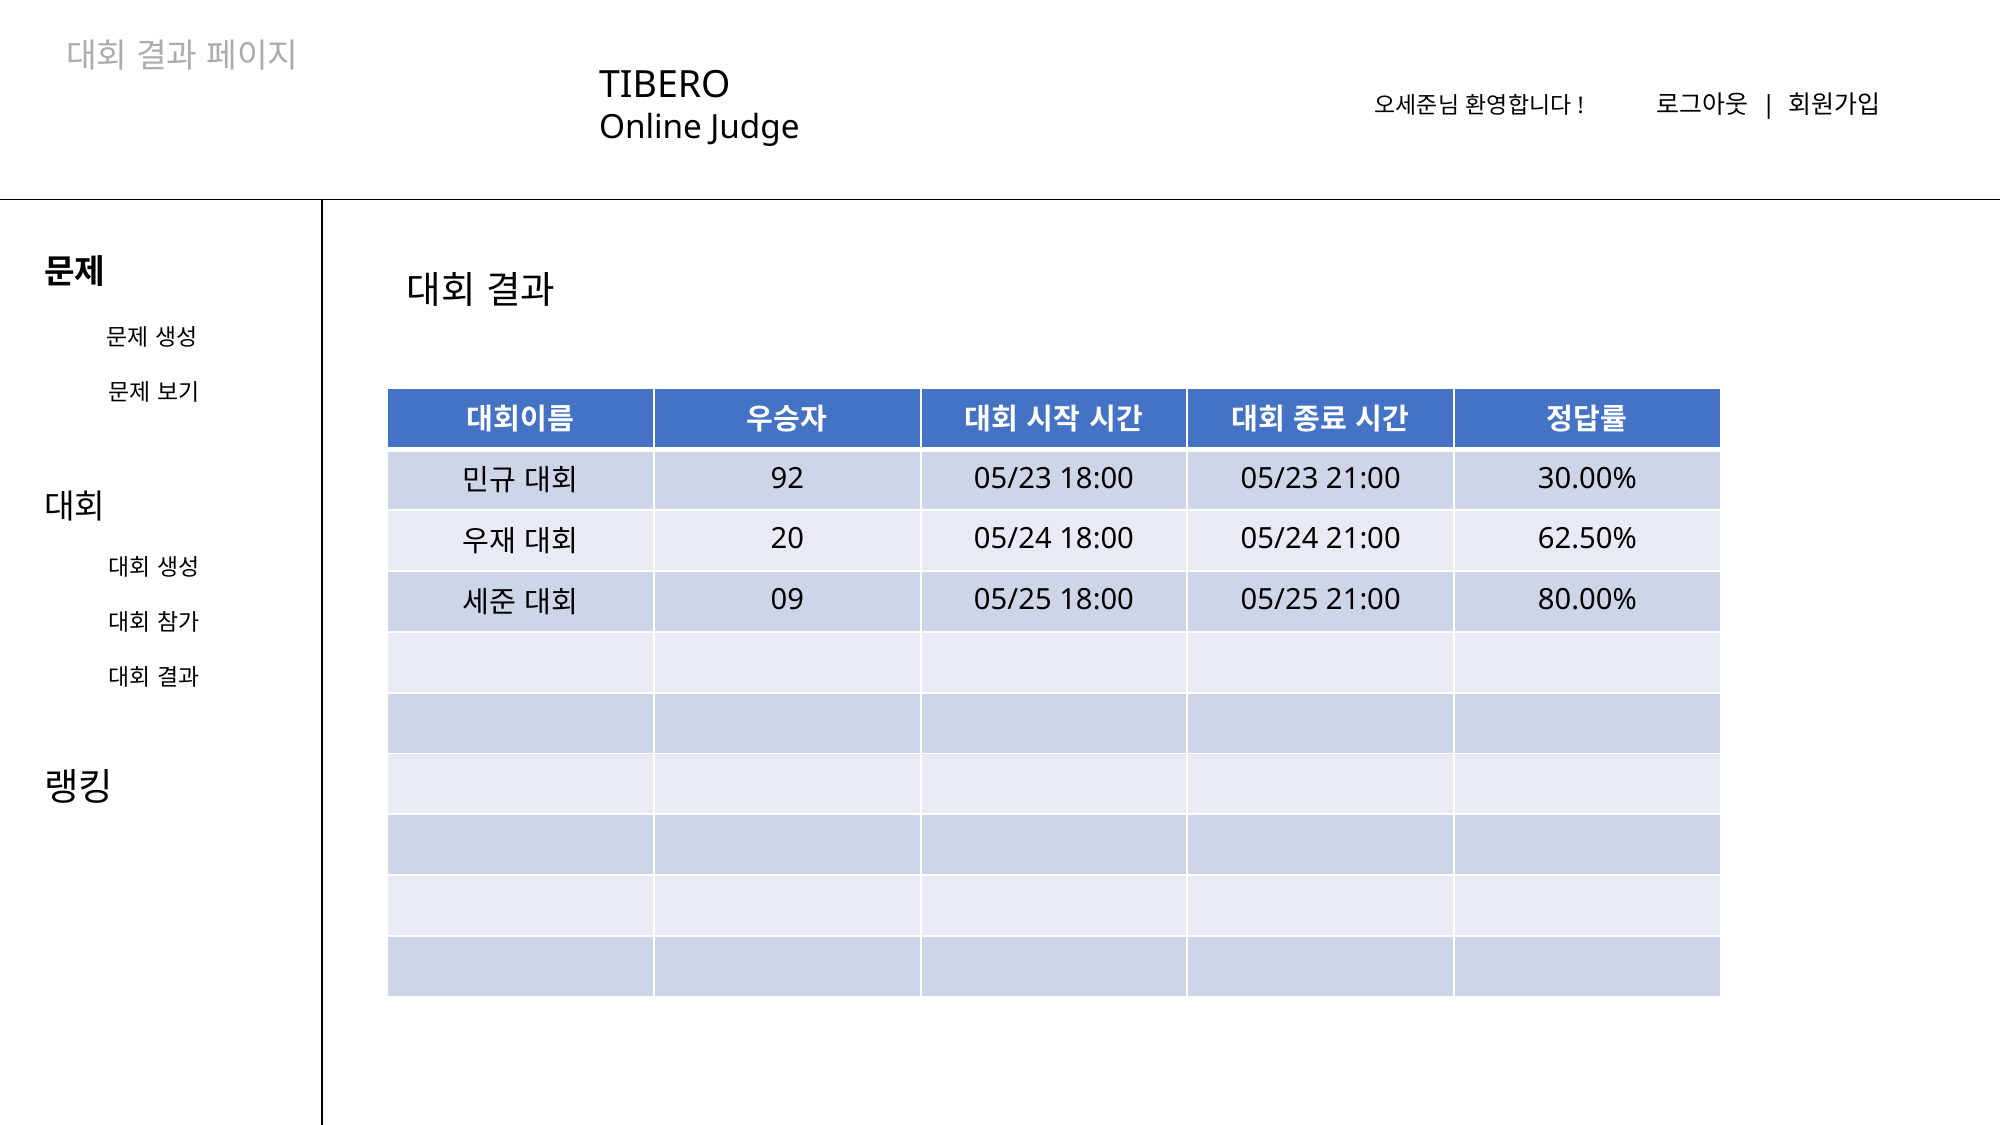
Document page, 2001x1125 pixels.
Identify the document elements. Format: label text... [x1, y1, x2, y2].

table_cell [1455, 937, 1720, 996]
table_cell [1455, 815, 1720, 874]
table_cell [1455, 694, 1720, 753]
table_cell [655, 937, 920, 996]
table_cell 09 [655, 572, 920, 631]
table_cell [922, 633, 1186, 692]
table_cell [388, 754, 653, 813]
table_cell [1188, 815, 1453, 874]
table_cell [388, 694, 653, 753]
text_box 로그아웃 | 회원가입 [1642, 80, 1895, 126]
table_cell 세준 대회 [388, 572, 653, 631]
text_box 오세준님 환영합니다! [1359, 83, 1629, 126]
table_cell 민규 대회 [388, 452, 653, 509]
table_header 대회 종료 시간 [1188, 389, 1453, 447]
table_cell 05/23 21:00 [1188, 452, 1453, 509]
table_cell 80.00% [1455, 572, 1720, 631]
text_box 문제 문제 생성 문제 보기 대회 대회 생성 대회 참가 대회 결과 랭킹 [29, 243, 215, 815]
table_cell 92 [655, 452, 920, 509]
table_cell 62.50% [1455, 511, 1720, 570]
table_cell [922, 694, 1186, 753]
table_cell [922, 937, 1186, 996]
table_cell [1188, 633, 1453, 692]
table_cell [1188, 937, 1453, 996]
text_box 대회 결과 [392, 258, 571, 319]
table_cell [388, 876, 653, 935]
table_header 우승자 [655, 389, 920, 447]
table_cell [655, 633, 920, 692]
table_header 대회 시작 시간 [922, 389, 1186, 447]
table_cell 05/23 18:00 [922, 452, 1186, 509]
text_box TIBERO Online Judge [584, 53, 815, 153]
table_cell [655, 876, 920, 935]
table_cell [1455, 633, 1720, 692]
table_cell 30.00% [1455, 452, 1720, 509]
text_box 대회 결과 페이지 [51, 26, 314, 82]
table_cell [1188, 694, 1453, 753]
table_cell [1188, 754, 1453, 813]
table_cell [388, 633, 653, 692]
table_cell [922, 815, 1186, 874]
table_cell [922, 754, 1186, 813]
table_cell 우재 대회 [388, 511, 653, 570]
table_cell [655, 694, 920, 753]
table_header 정답률 [1455, 389, 1720, 447]
table_cell [1455, 754, 1720, 813]
table_cell [388, 815, 653, 874]
table_cell [1455, 876, 1720, 935]
table_cell [922, 876, 1186, 935]
table_cell 20 [655, 511, 920, 570]
table_header 대회이름 [388, 389, 653, 447]
table_cell 05/24 21:00 [1188, 511, 1453, 570]
table_cell 05/25 21:00 [1188, 572, 1453, 631]
table_cell [655, 815, 920, 874]
table_cell [655, 754, 920, 813]
table_cell 05/24 18:00 [922, 511, 1186, 570]
table_cell [1188, 876, 1453, 935]
table_cell [388, 937, 653, 996]
table_cell 05/25 18:00 [922, 572, 1186, 631]
